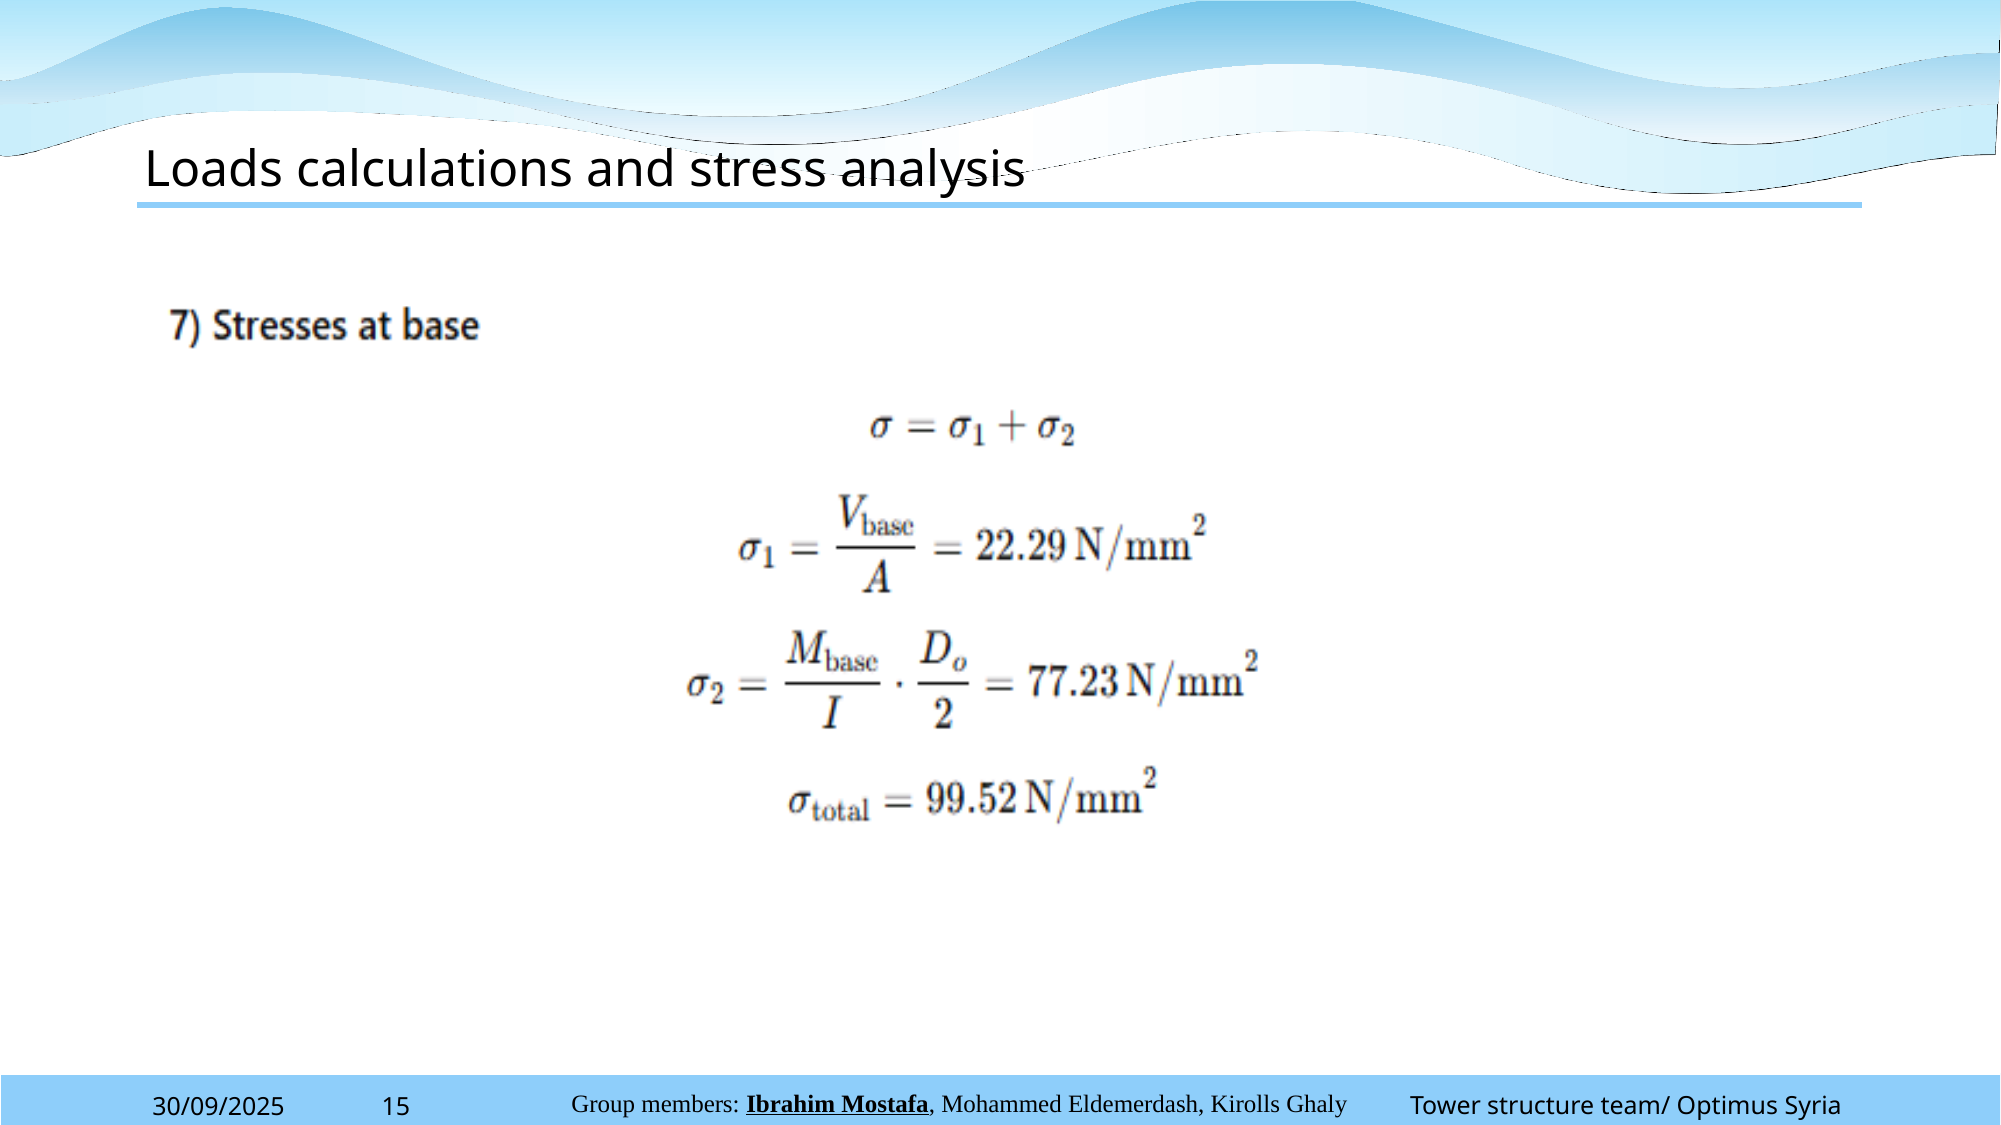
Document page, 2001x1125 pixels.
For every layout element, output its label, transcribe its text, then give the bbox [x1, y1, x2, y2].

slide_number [137, 1075, 320, 1125]
text_box Loads calculations and stress analysis [129, 129, 1042, 204]
picture [120, 266, 1422, 884]
slide_number 15 [320, 1077, 473, 1125]
text_box Tower structure team/ Optimus Syria [1390, 1074, 1863, 1125]
text_box Group members: Ibrahim Mostafa, Mohammed Eldemerdash, Kirolls Ghaly [460, 1079, 1459, 1125]
